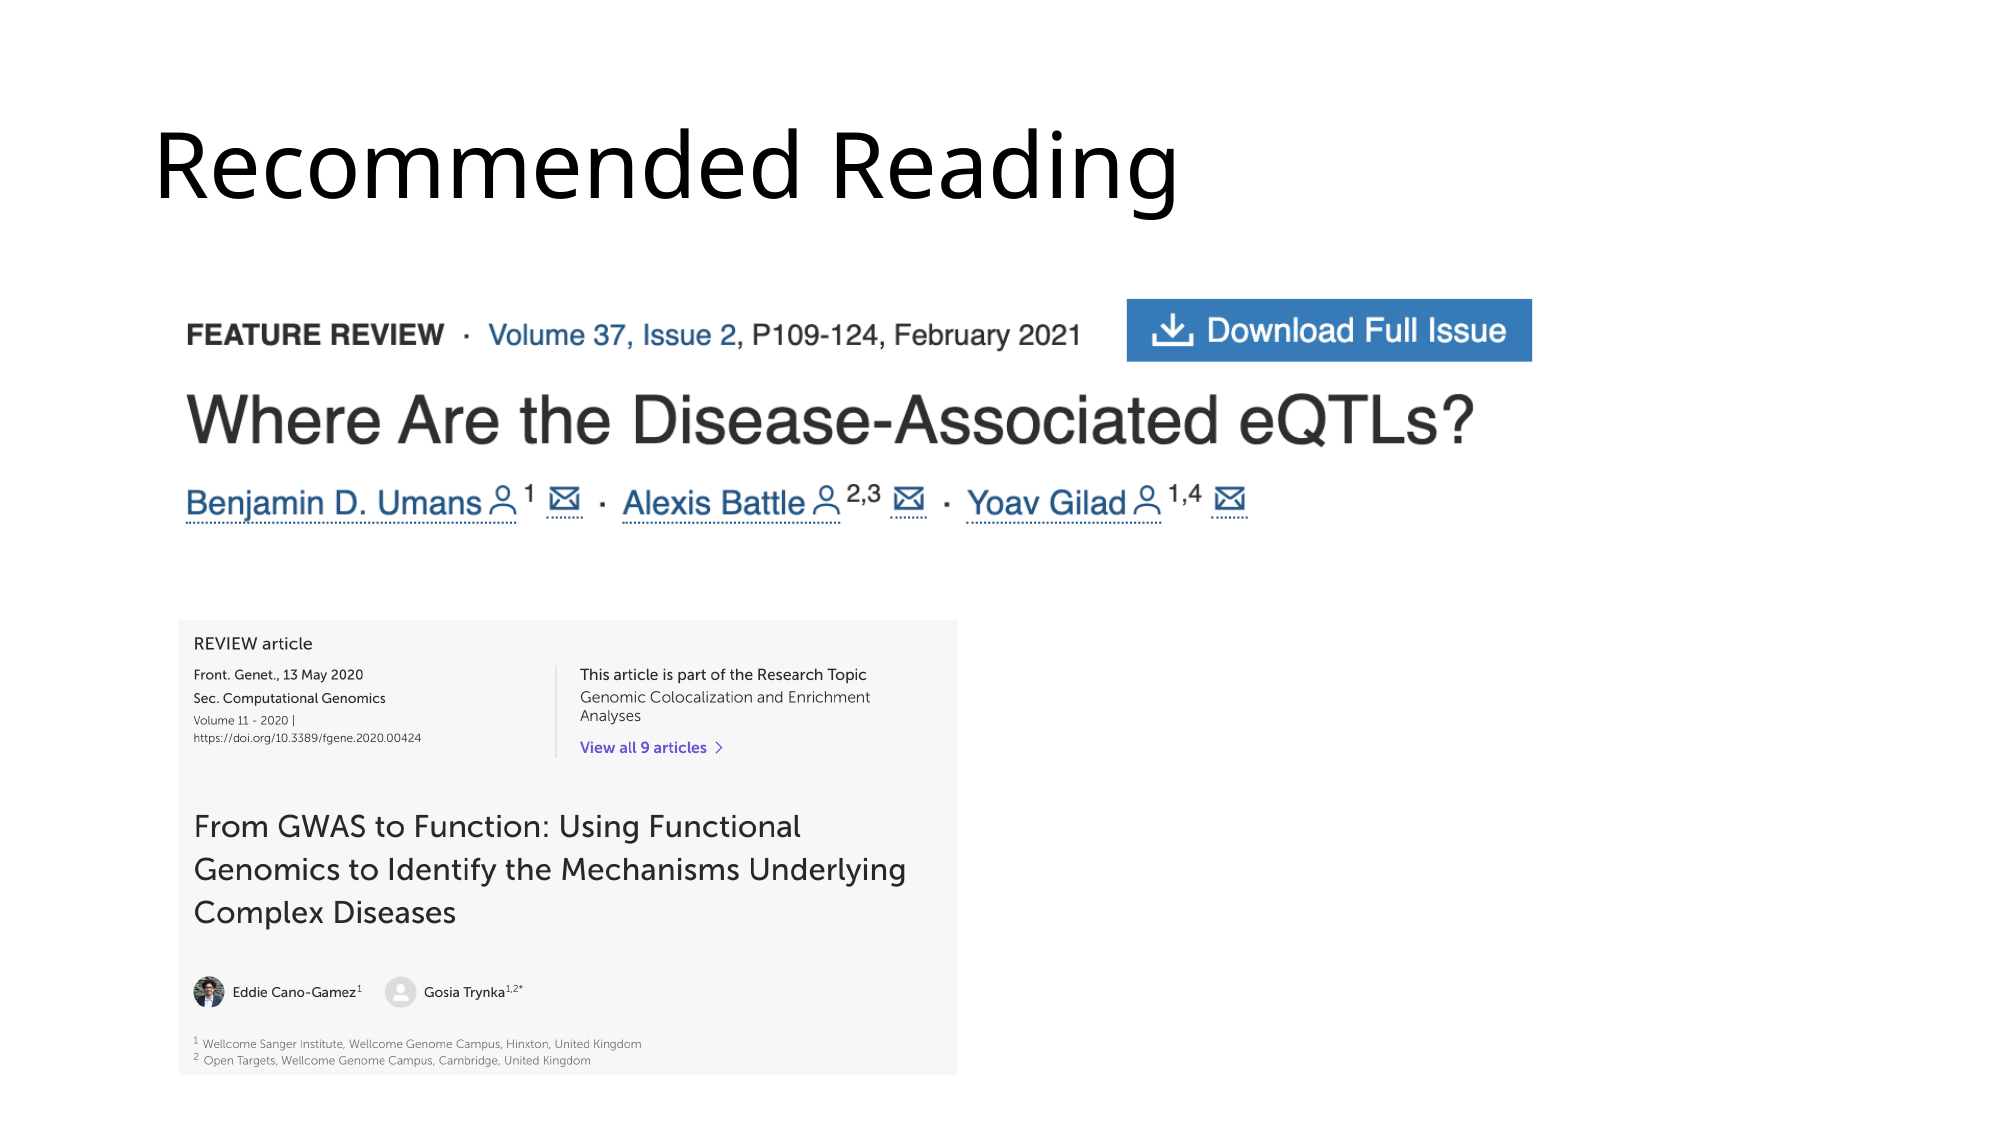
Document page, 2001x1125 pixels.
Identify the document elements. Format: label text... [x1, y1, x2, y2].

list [178, 620, 959, 1075]
picture [164, 276, 1627, 551]
title Recommended Reading [137, 59, 1863, 278]
